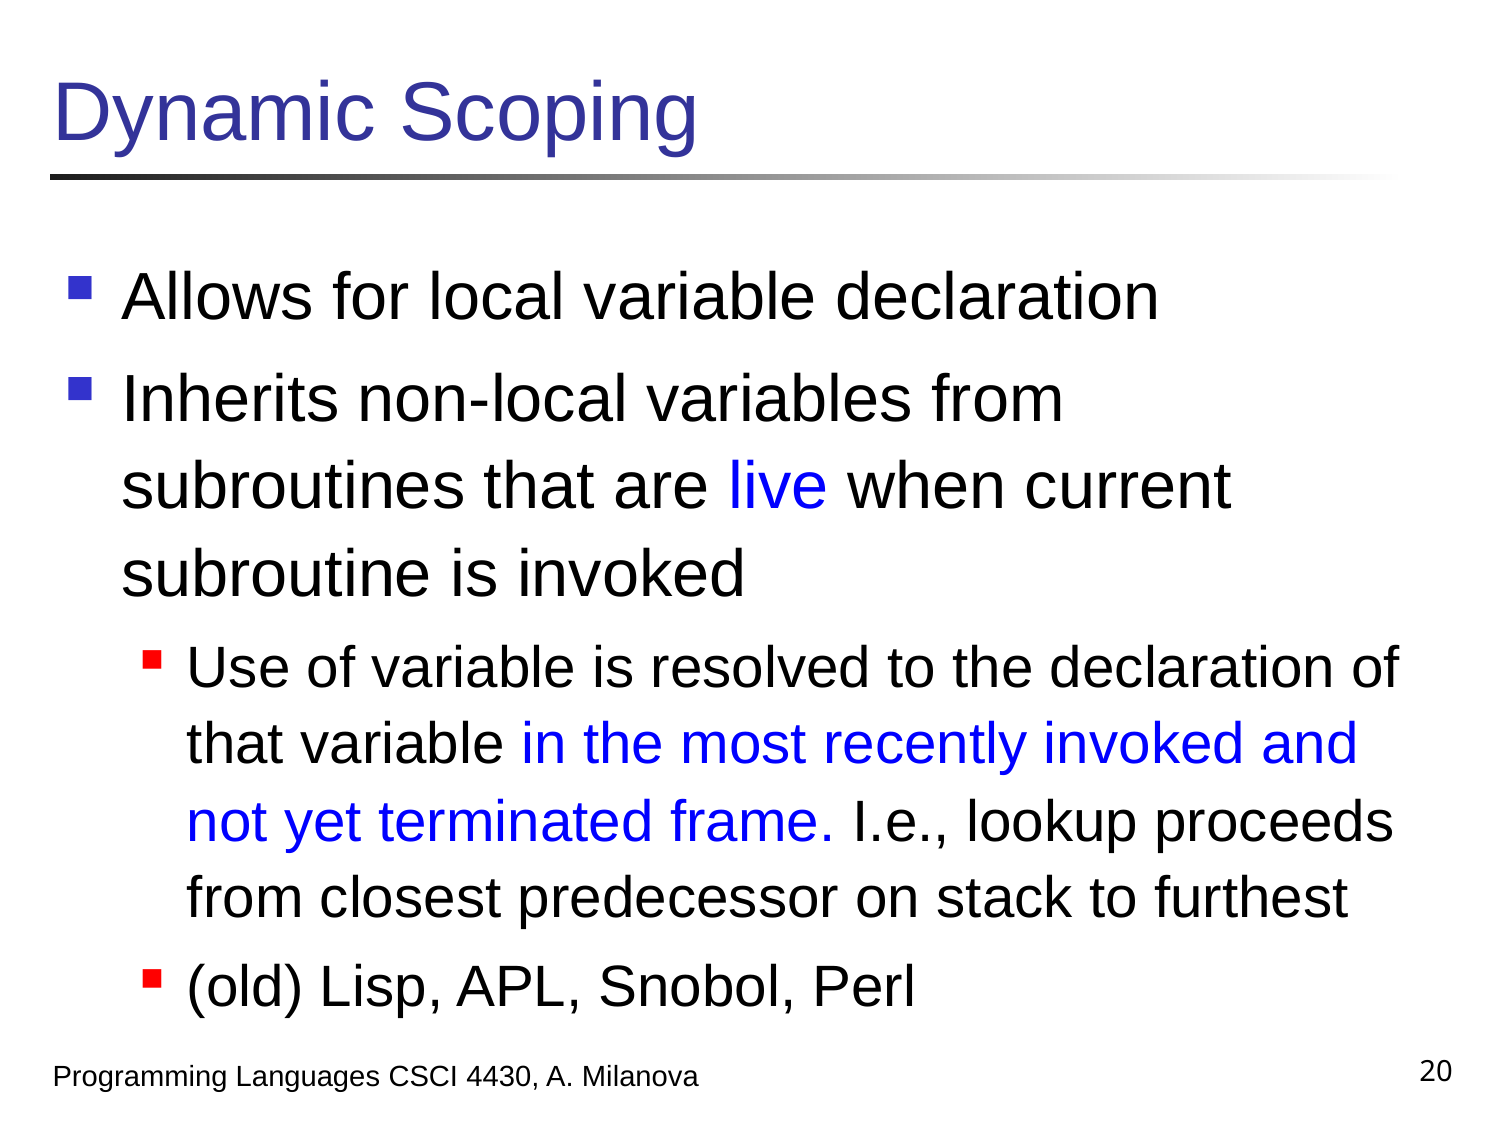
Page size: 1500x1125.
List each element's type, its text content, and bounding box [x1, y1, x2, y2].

footer Programming Languages CSCI 4430, A. Milanova [37, 1024, 813, 1101]
slide_number 20 [1154, 1023, 1468, 1100]
list Allows for local variable declaration Inherits non-local variables from subroutines that are live when current subroutine is invoked Use of variable is resolved to the declaration of that variable in the most recently invoked and not yet terminated frame. I.e., lookup proceeds from closest predecessor on stack to furthest (old) Lisp, APL, Snobol, Perl [50, 237, 1425, 1025]
title Dynamic Scoping [37, 0, 1466, 165]
